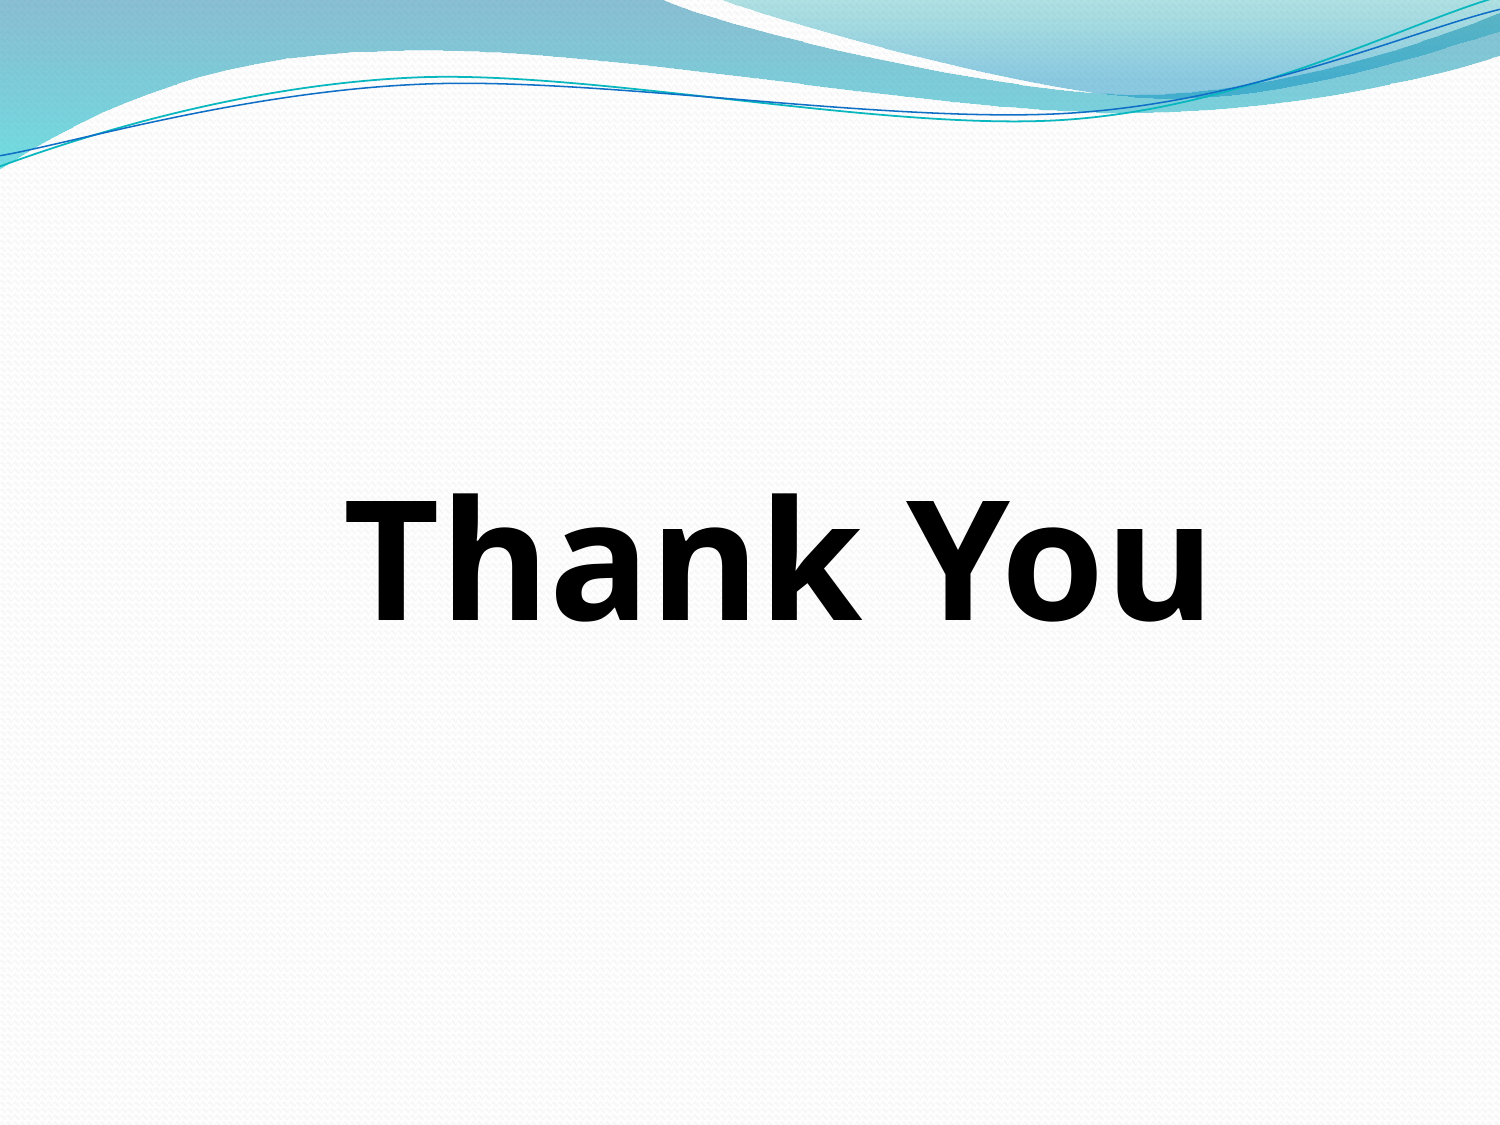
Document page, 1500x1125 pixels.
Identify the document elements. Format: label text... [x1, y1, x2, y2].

text_box Thank You [152, 446, 1407, 662]
